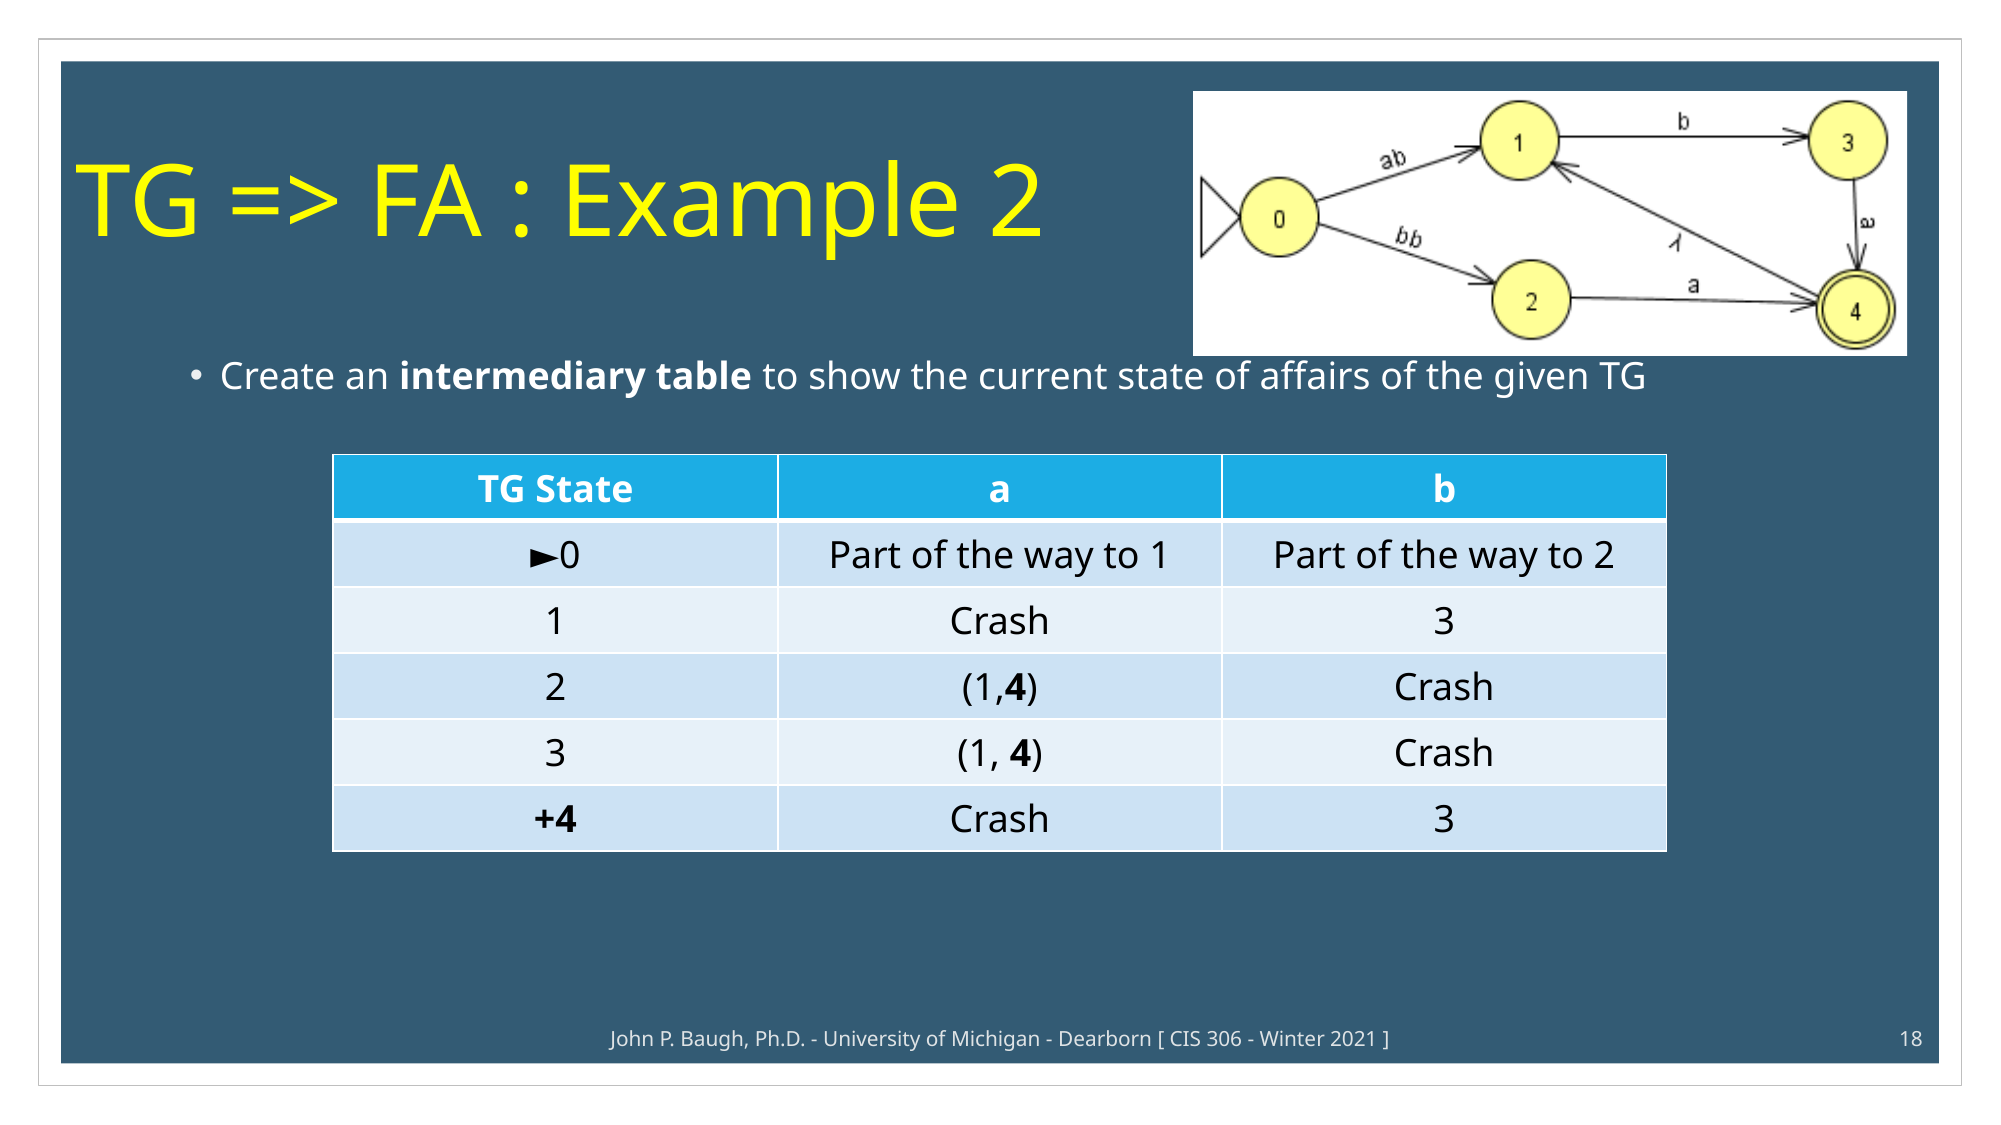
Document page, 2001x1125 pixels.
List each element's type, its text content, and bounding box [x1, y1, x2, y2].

table_header a [779, 455, 1221, 518]
table_cell (1, 4) [779, 720, 1221, 784]
title TG => FA : Example 2 [60, 91, 1188, 317]
table_cell 2 [334, 654, 777, 718]
table_cell (1,4) [779, 654, 1221, 718]
footer John P. Baugh, Ph.D. - University of Michigan - Dearborn [ CIS 306 - Winter 2021 ] [572, 1019, 1428, 1062]
slide_number 18 [1697, 1019, 1938, 1062]
table_cell Part of the way to 1 [779, 523, 1221, 586]
list Create an intermediary table to show the current state of affairs of the given TG [174, 345, 1825, 990]
table_cell Crash [1223, 654, 1666, 718]
table_cell 3 [1223, 786, 1666, 850]
table_cell 1 [334, 588, 777, 652]
table_cell Crash [779, 786, 1221, 850]
table_cell 3 [1223, 588, 1666, 652]
table_header b [1223, 455, 1666, 518]
table_cell +4 [334, 786, 777, 850]
table_cell 3 [334, 720, 777, 784]
table_cell ►0 [334, 523, 777, 586]
table_cell Crash [1223, 720, 1666, 784]
table_header TG State [334, 455, 777, 518]
table_cell Part of the way to 2 [1223, 523, 1666, 586]
picture [1192, 91, 1908, 356]
table_cell Crash [779, 588, 1221, 652]
